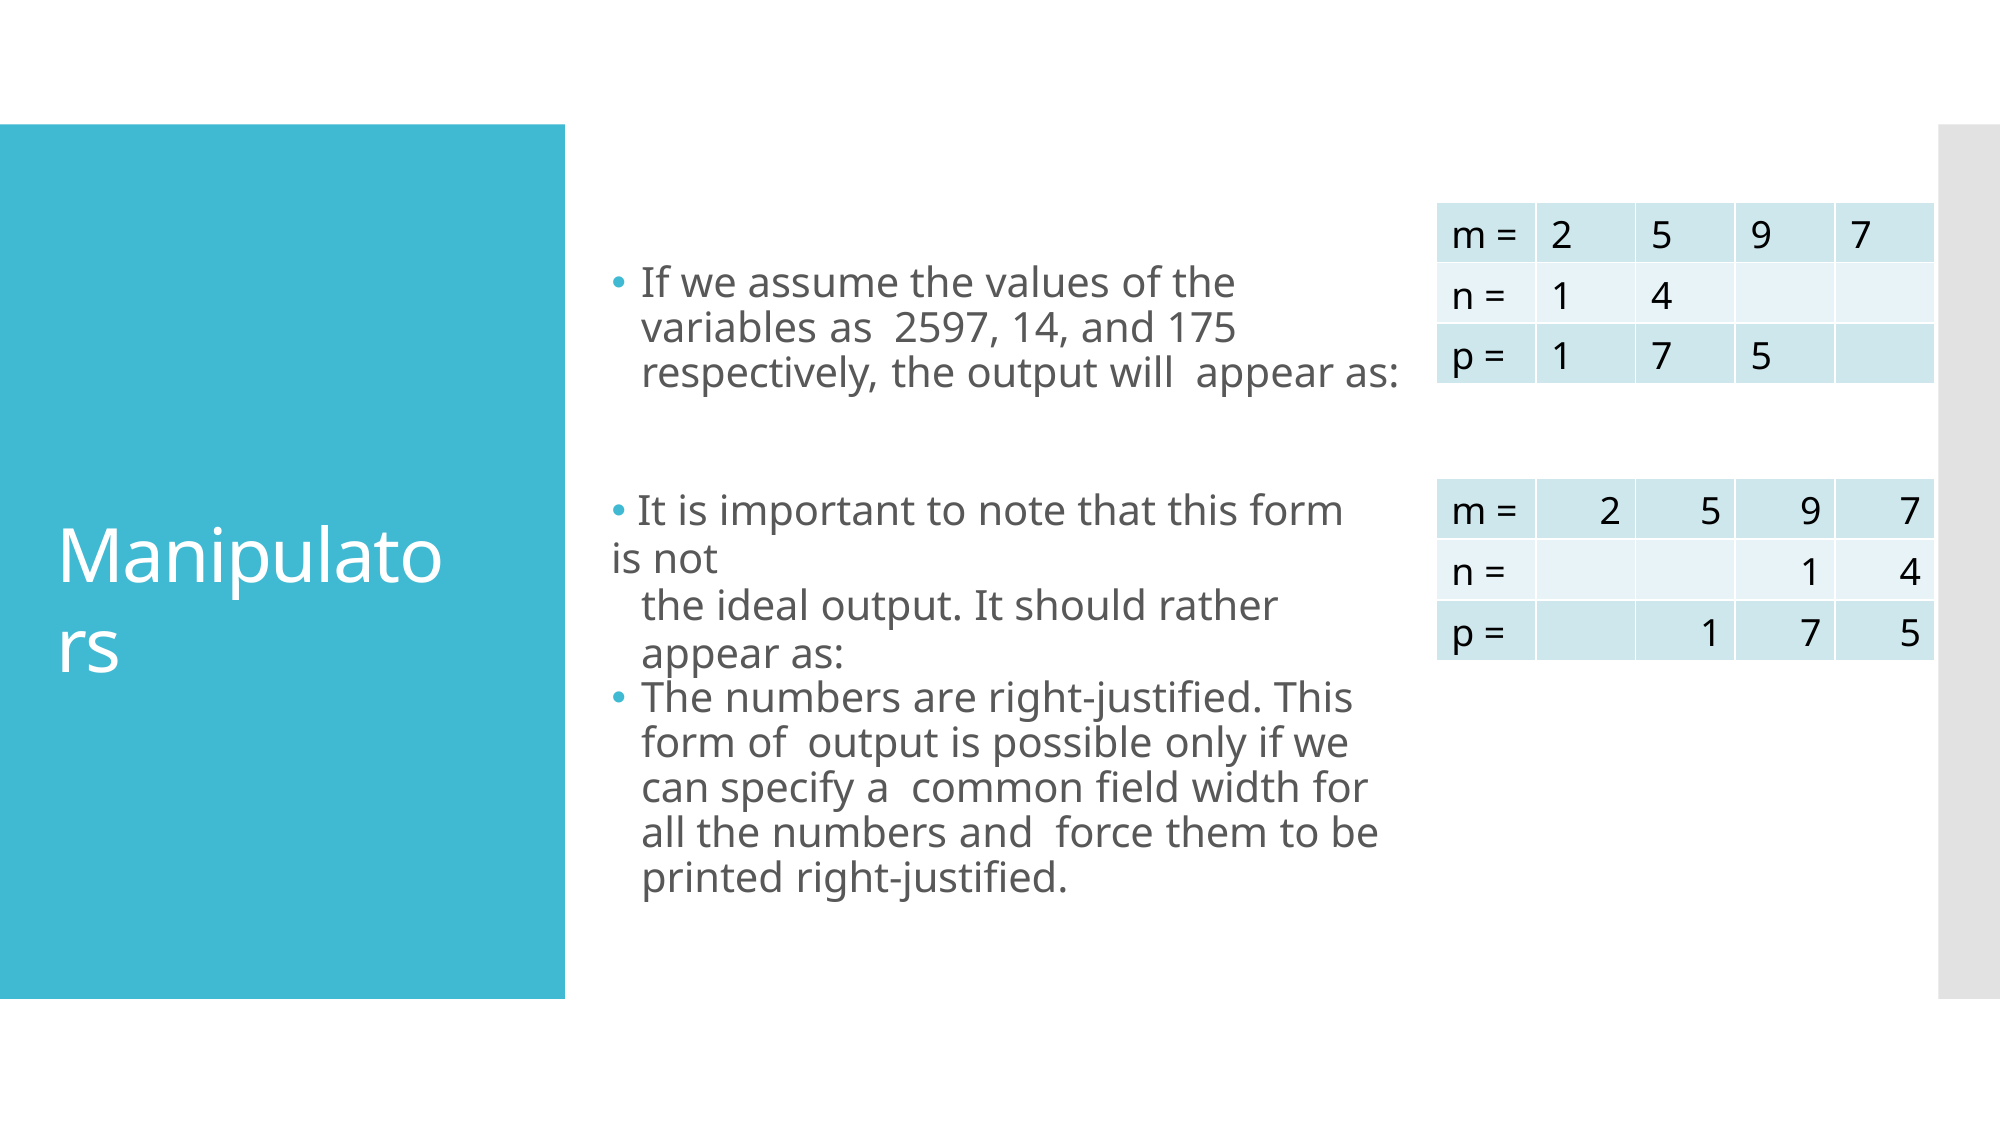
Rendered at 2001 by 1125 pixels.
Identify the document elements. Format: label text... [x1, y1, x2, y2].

table_header 7 [1836, 203, 1934, 262]
table_header 2 [1537, 479, 1635, 538]
table_cell n = [1437, 263, 1535, 322]
table_cell 7 [1736, 601, 1834, 660]
table_cell [1537, 601, 1635, 660]
table_cell 1 [1636, 601, 1734, 660]
table_header 5 [1636, 479, 1734, 538]
table_cell 1 [1537, 263, 1635, 322]
table_header 2 [1537, 203, 1635, 262]
table_header 9 [1736, 203, 1834, 262]
table_cell [1636, 540, 1734, 599]
table_cell 4 [1836, 540, 1934, 599]
table_cell 5 [1736, 324, 1834, 383]
text_box 🞄 It is important to note that this form is not the ideal output. It should rather appear as: [609, 484, 1384, 669]
table_cell [1836, 324, 1934, 383]
table_cell p = [1437, 324, 1535, 383]
table_header 5 [1636, 203, 1734, 262]
table_cell 5 [1836, 601, 1934, 660]
table_header m = [1437, 479, 1535, 538]
title 🞄 If we assume the values of the variables as 2597, 14, and 175 respectively, the output will appear as: [609, 254, 1414, 450]
table_cell 1 [1537, 324, 1635, 383]
table_header m = [1437, 203, 1535, 262]
table_cell n = [1437, 540, 1535, 599]
table_header 9 [1736, 479, 1834, 538]
table_cell [1537, 540, 1635, 599]
table_cell [1836, 263, 1934, 322]
table_cell [1736, 263, 1834, 322]
table_cell 4 [1636, 263, 1734, 322]
table_cell p = [1437, 601, 1535, 660]
table_cell 7 [1636, 324, 1734, 383]
table_cell 1 [1736, 540, 1834, 599]
table_header 7 [1836, 479, 1934, 538]
text_box Manipulators [54, 505, 452, 688]
text_box 🞄 The numbers are right-justified. This form of output is possible only if we can specify a common field width for all the numbers and force them to be printed right-justified. [609, 669, 1402, 902]
